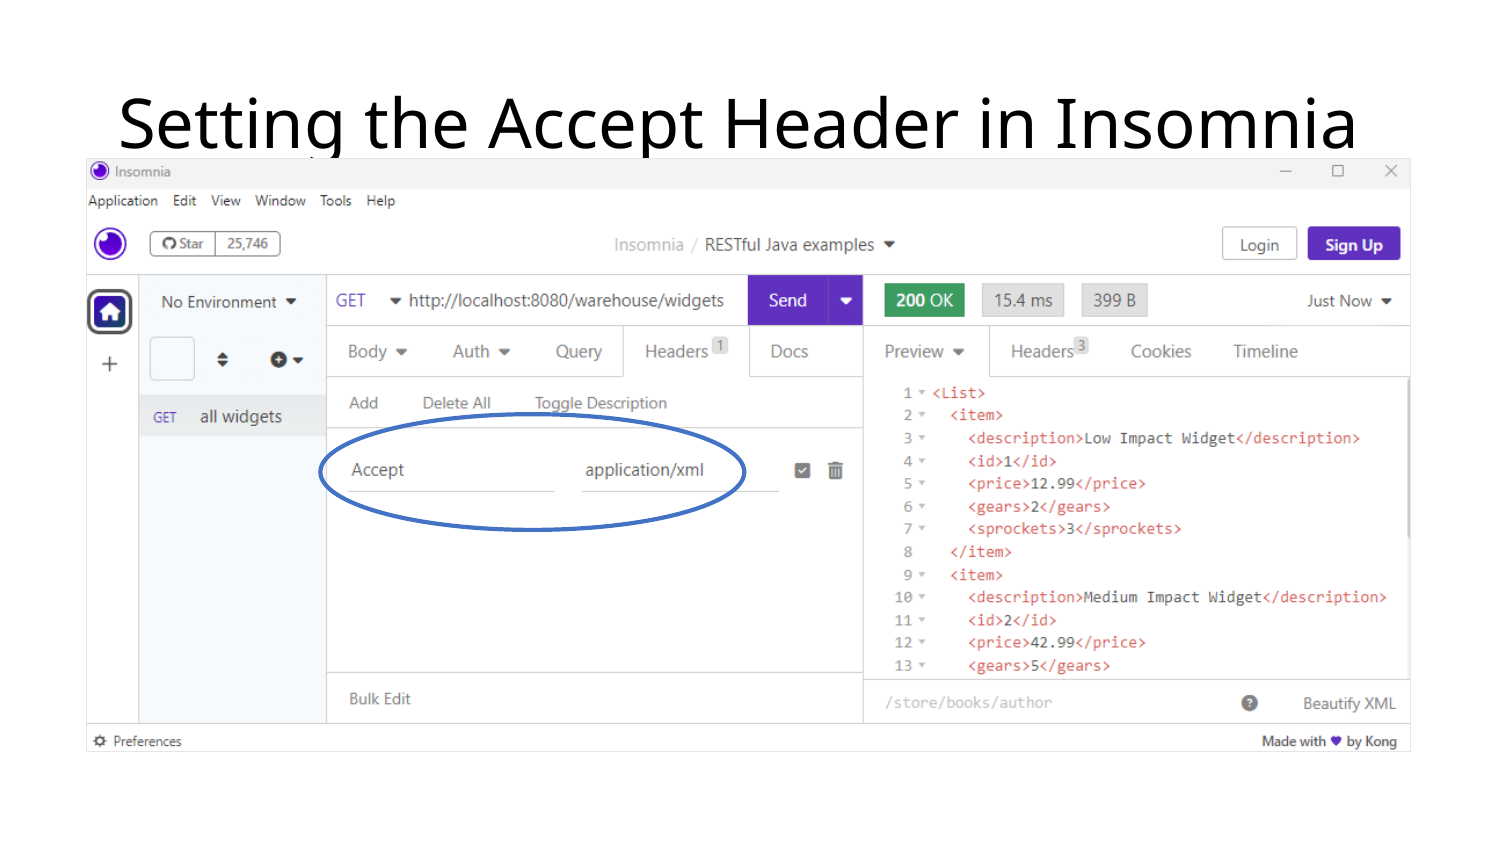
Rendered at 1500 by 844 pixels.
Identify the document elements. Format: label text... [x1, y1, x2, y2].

title Setting the Accept Header in Insomnia [103, 44, 1397, 158]
picture [86, 158, 1411, 752]
